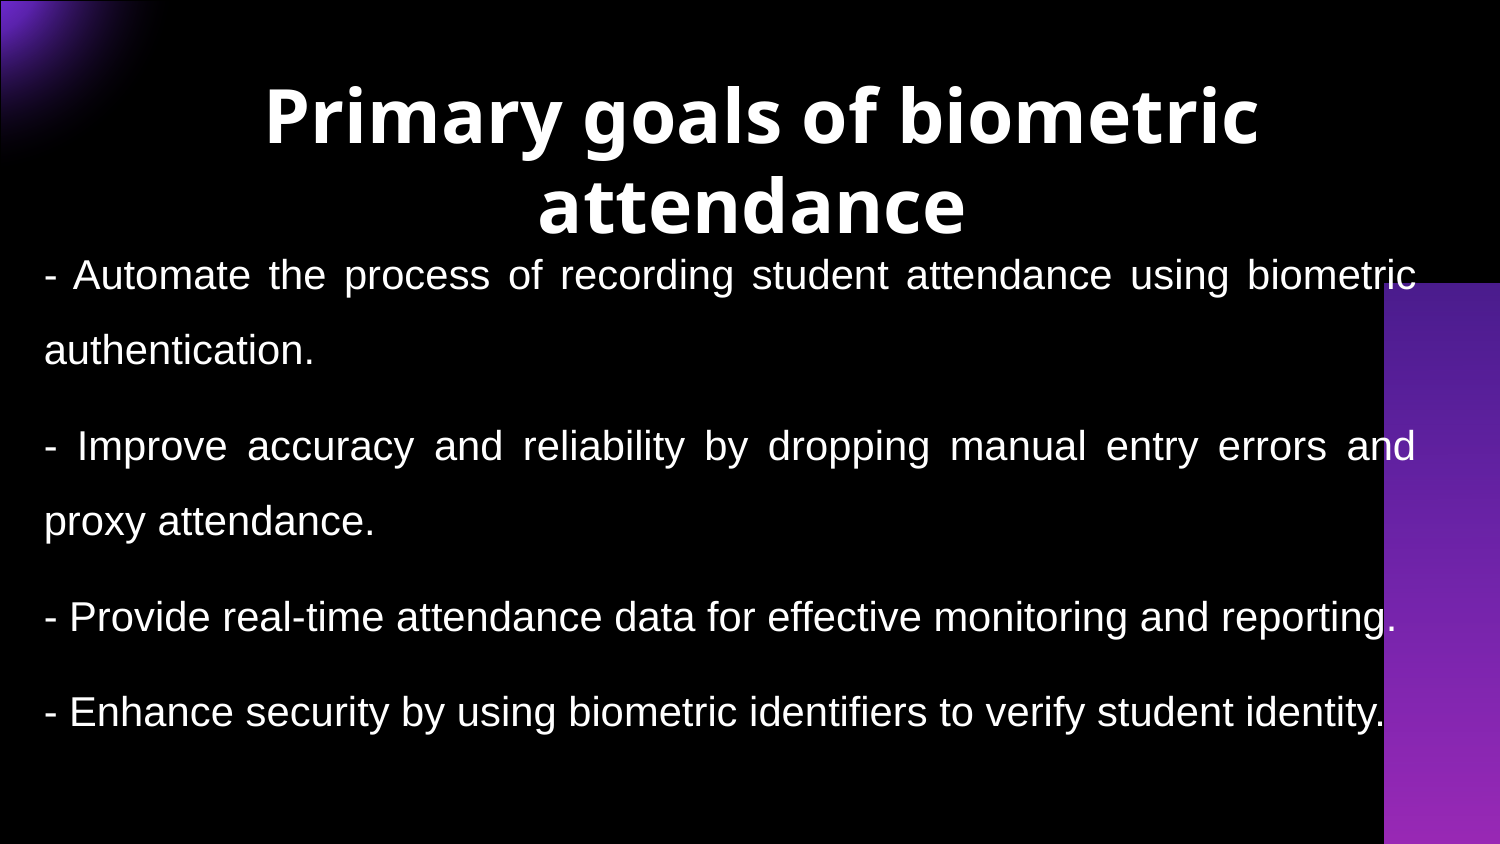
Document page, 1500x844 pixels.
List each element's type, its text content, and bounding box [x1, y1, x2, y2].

title Primary goals of biometric attendance [79, 53, 1445, 215]
text_box - Automate the process of recording student attendance using biometric authentication. - Improve accuracy and reliability by dropping manual entry errors and proxy attendance. - Provide real-time attendance data for effective monitoring and reporting. - Enhance security by using biometric identifiers to verify student identity. [28, 215, 1471, 839]
